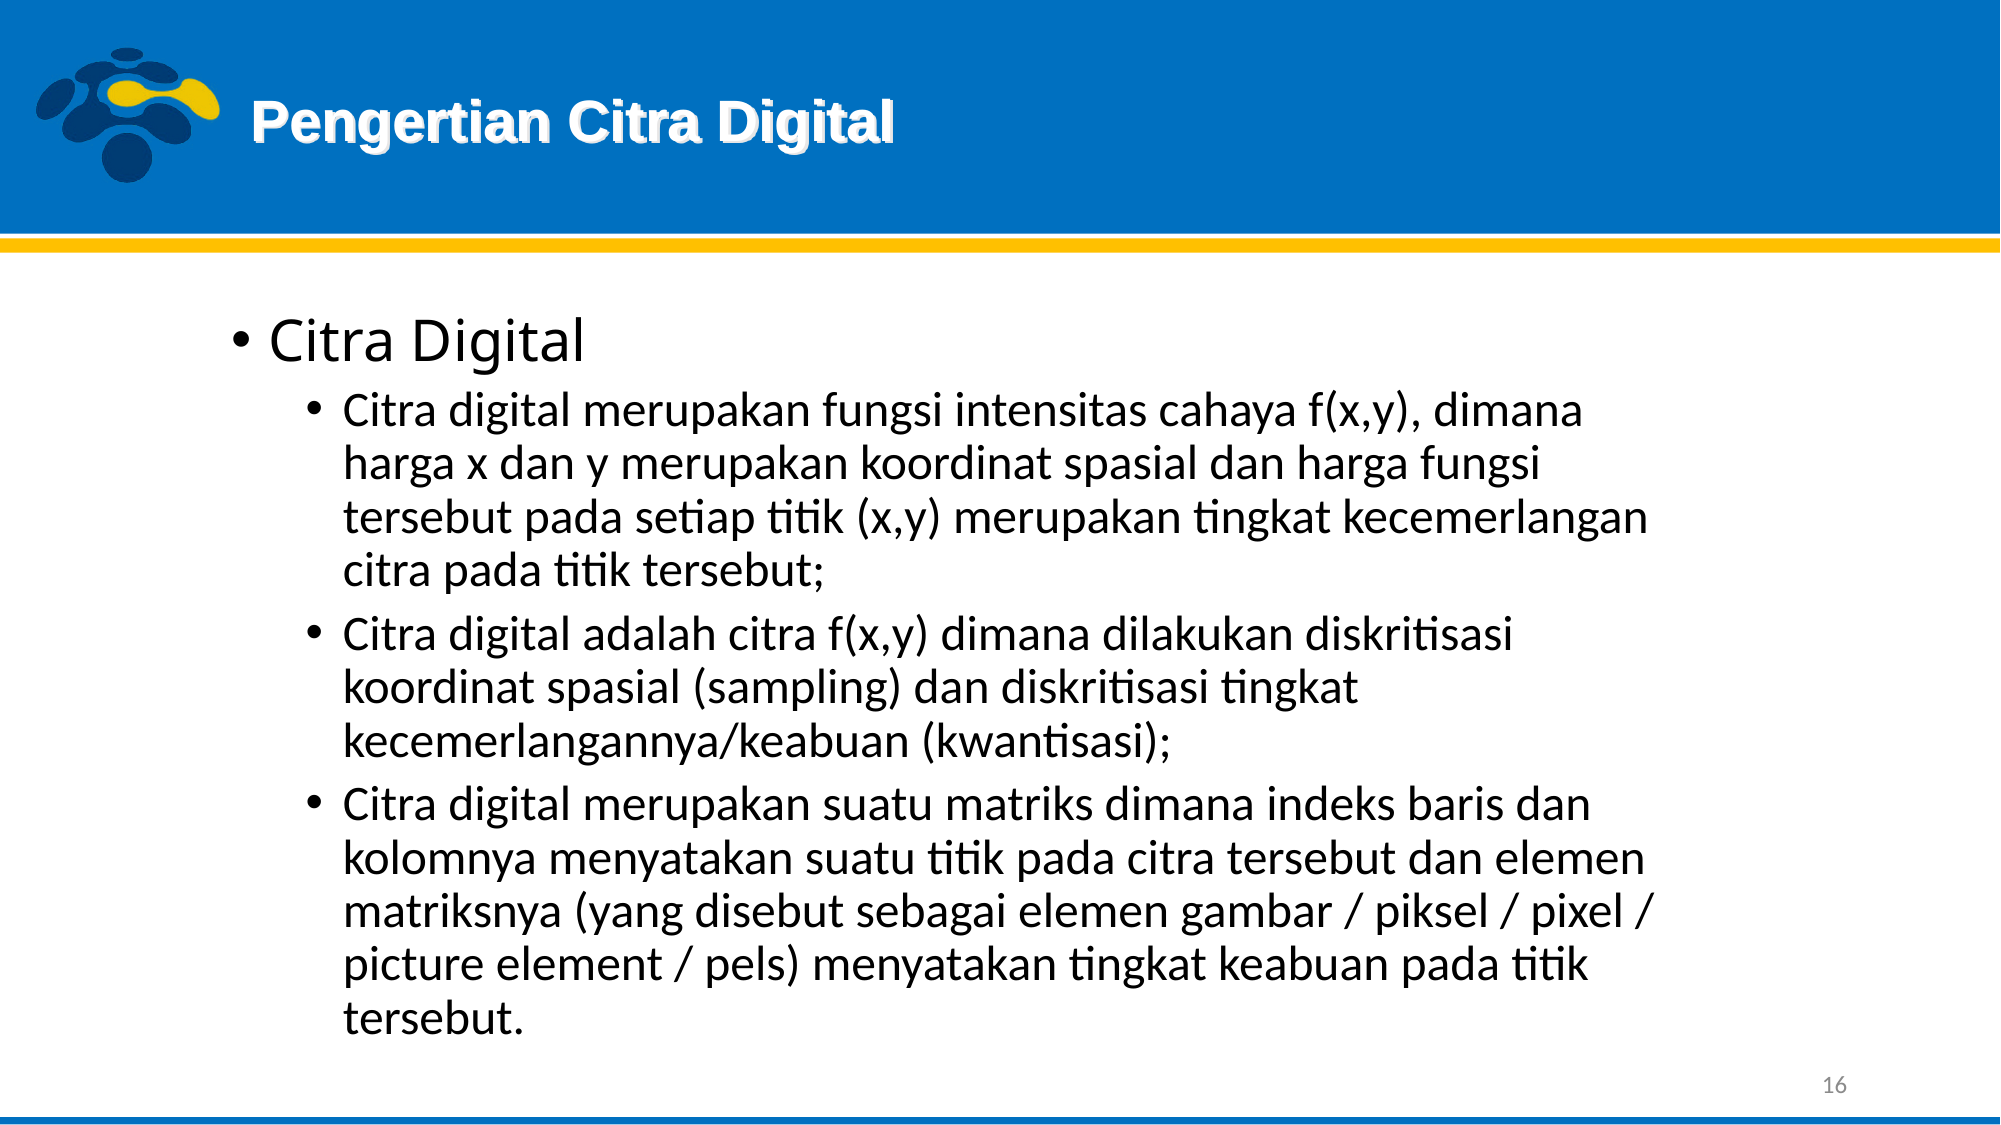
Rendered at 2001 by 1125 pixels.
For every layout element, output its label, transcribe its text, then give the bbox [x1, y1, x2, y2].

list Citra Digital Citra digital merupakan fungsi intensitas cahaya f(x,y), dimana harga x dan y merupakan koordinat spasial dan harga fungsi tersebut pada setiap titik (x,y) merupakan tingkat kecemerlangan citra pada titik tersebut; Citra digital adalah citra f(x,y) dimana dilakukan diskritisasi koordinat spasial (sampling) dan diskritisasi tingkat kecemerlangannya/keabuan (kwantisasi); Citra digital merupakan suatu matriks dimana indeks baris dan kolomnya menyatakan suatu titik pada citra tersebut dan elemen matriksnya (yang disebut sebagai elemen gambar / piksel / pixel / picture element / pels) menyatakan tingkat keabuan pada titik tersebut. [216, 303, 1679, 1054]
slide_number 16 [1412, 1053, 1863, 1114]
title Pengertian Citra Digital [235, 26, 1926, 219]
picture [32, 42, 222, 187]
